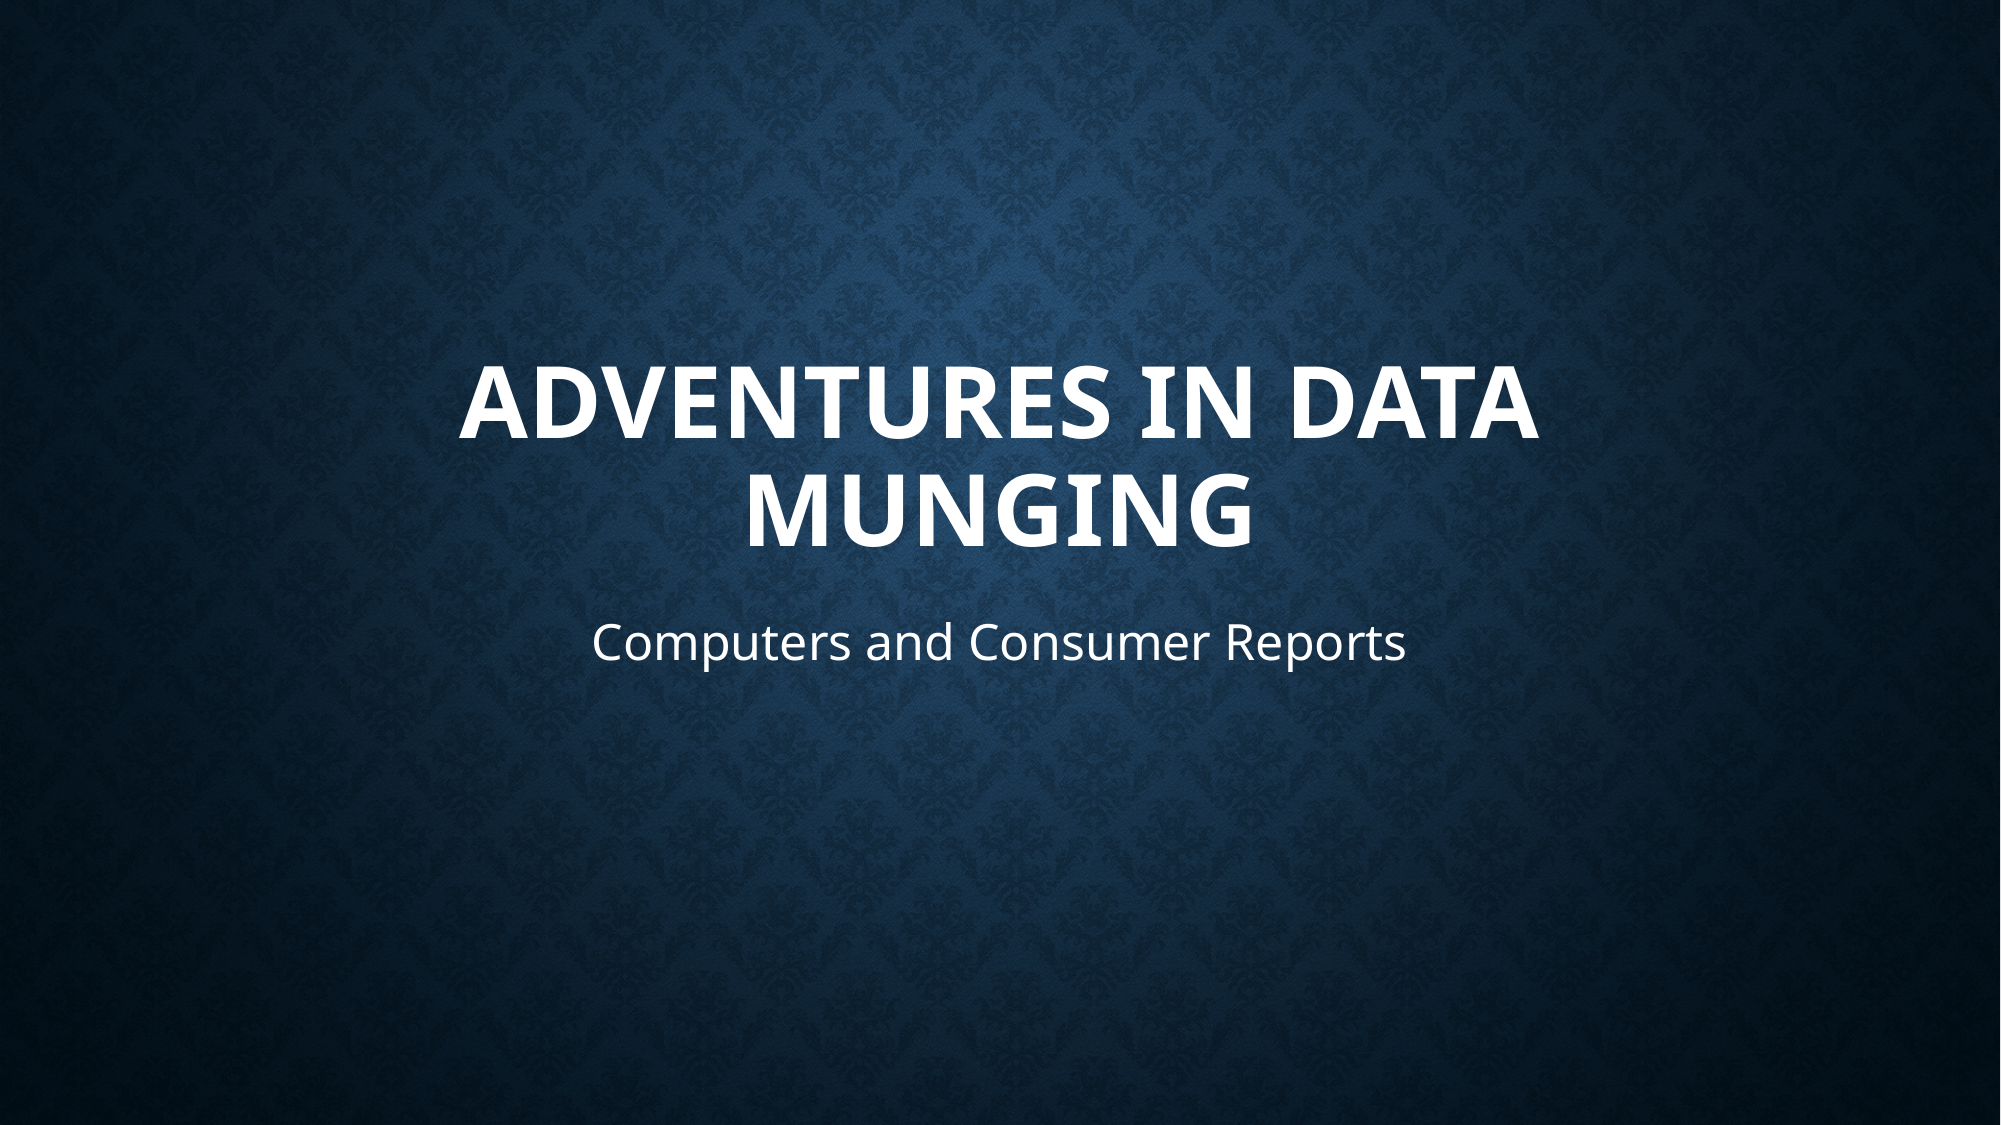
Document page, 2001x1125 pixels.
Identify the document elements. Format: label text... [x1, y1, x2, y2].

title Adventures in Data Munging [261, 184, 1739, 576]
subtitle Computers and Consumer Reports [261, 590, 1739, 863]
